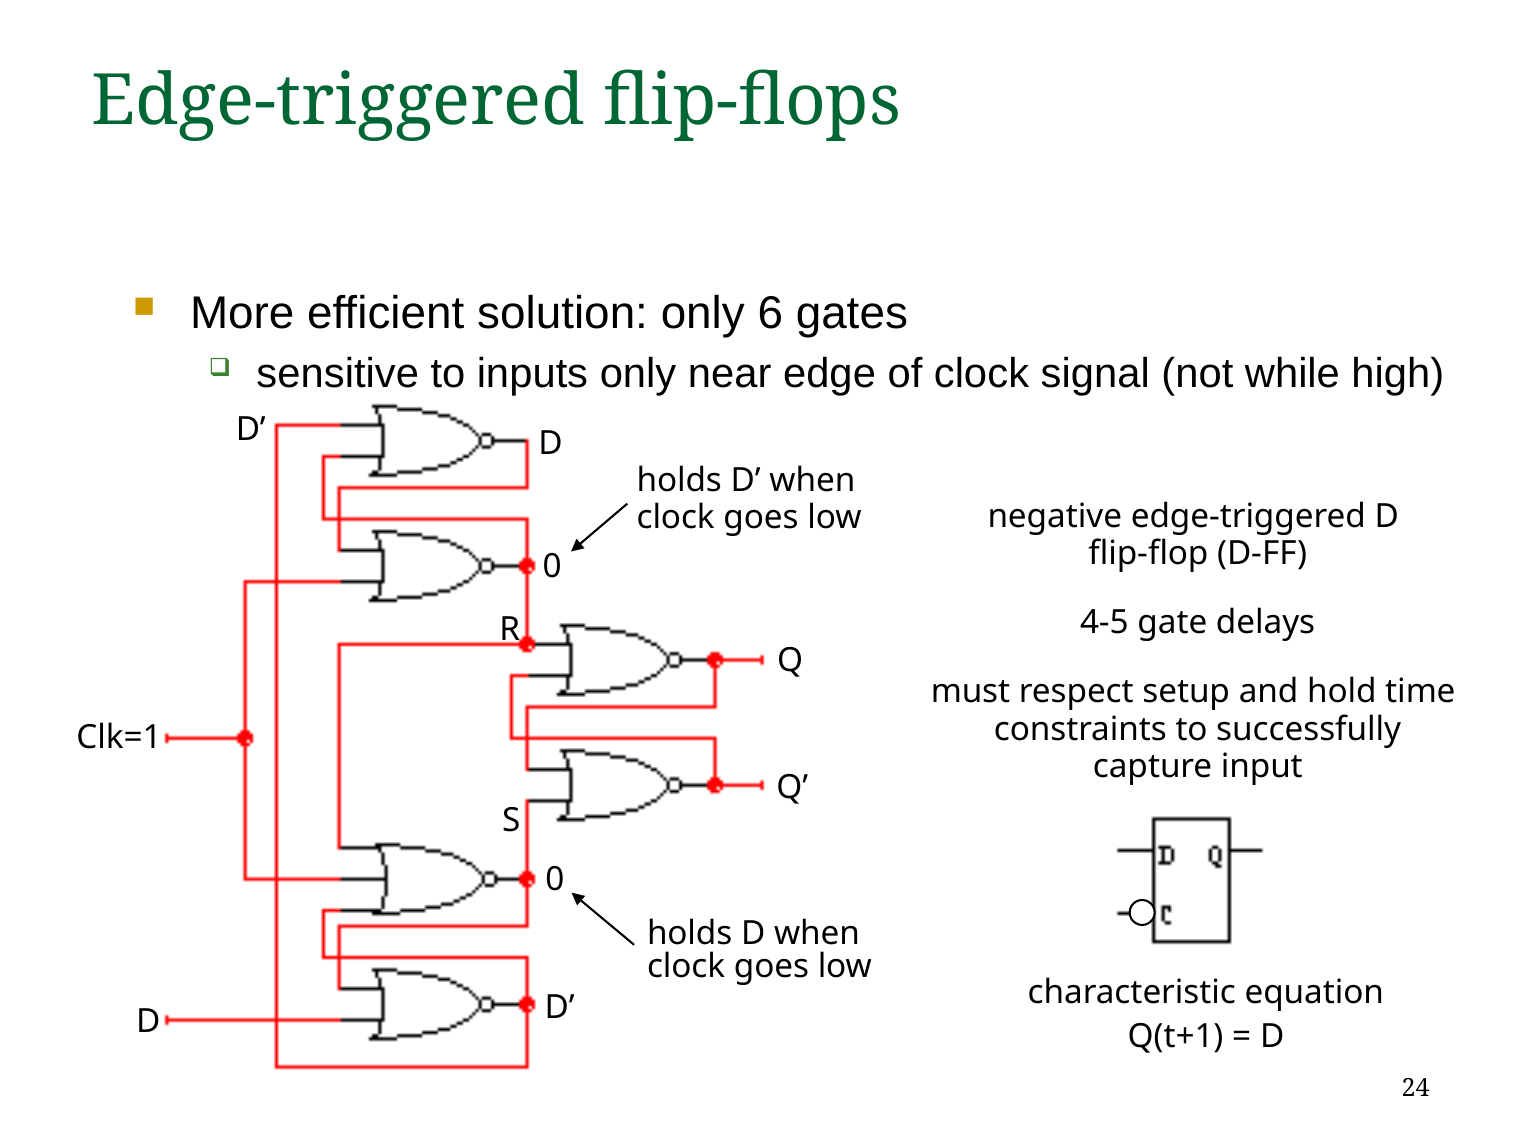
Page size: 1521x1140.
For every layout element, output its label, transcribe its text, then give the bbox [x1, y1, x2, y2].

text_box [47, 362, 830, 1088]
title Edge-triggered flip-flops [75, 45, 1446, 236]
list More efficient solution: only 6 gates sensitive to inputs only near edge of clock signal (not while high) [117, 274, 1521, 1016]
slide_number 24 [1089, 1037, 1445, 1114]
picture [1087, 787, 1295, 980]
text_box characteristic equation Q(t+1) = D [977, 1016, 1436, 1071]
